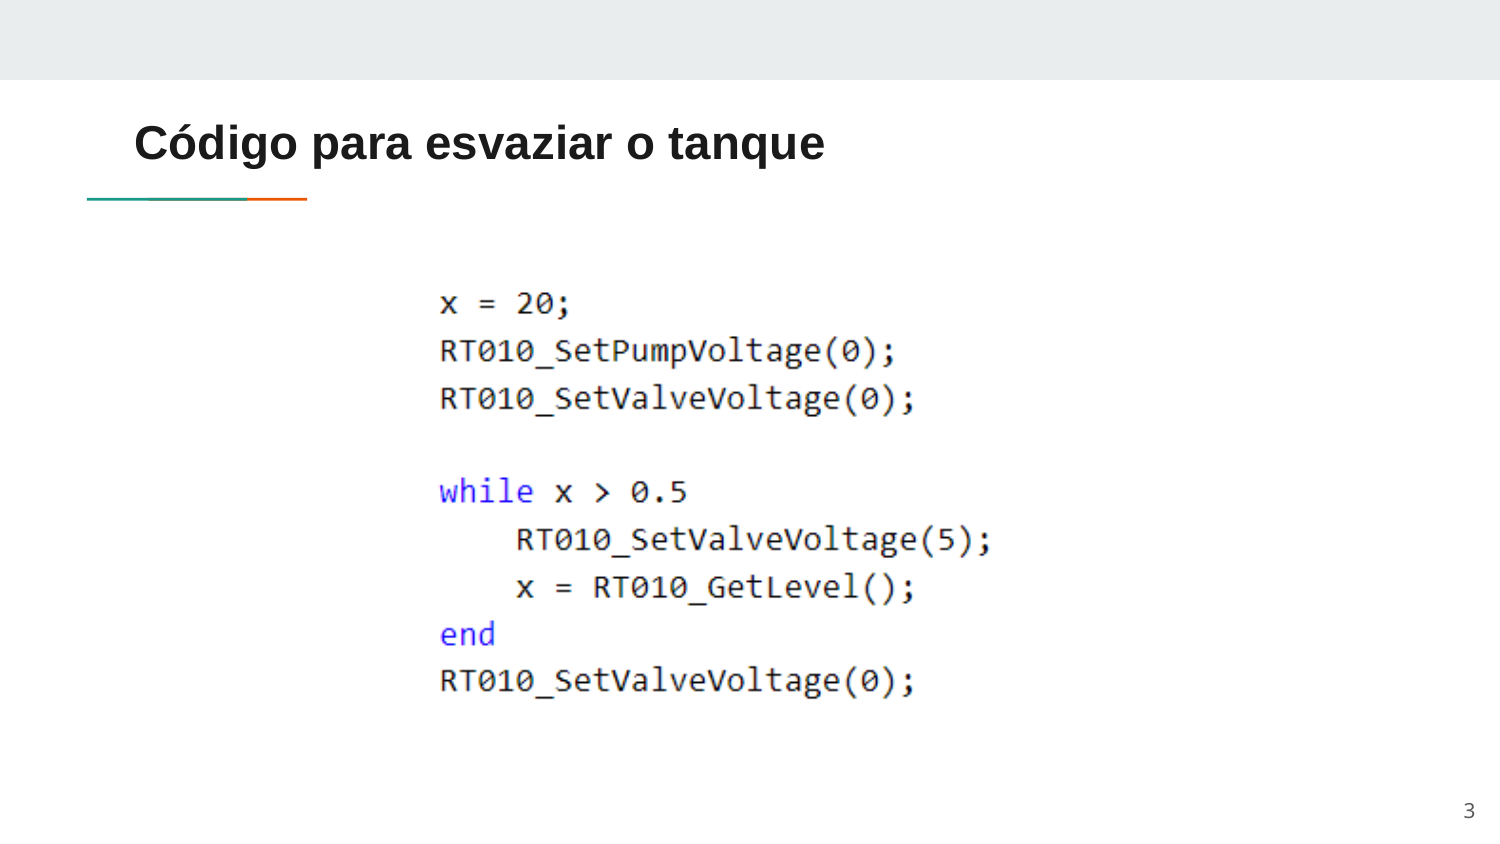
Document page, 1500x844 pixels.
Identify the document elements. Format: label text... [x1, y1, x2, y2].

slide_number 3 [1400, 779, 1491, 844]
picture [419, 274, 1030, 722]
title Código para esvaziar o tanque [119, 96, 1381, 185]
